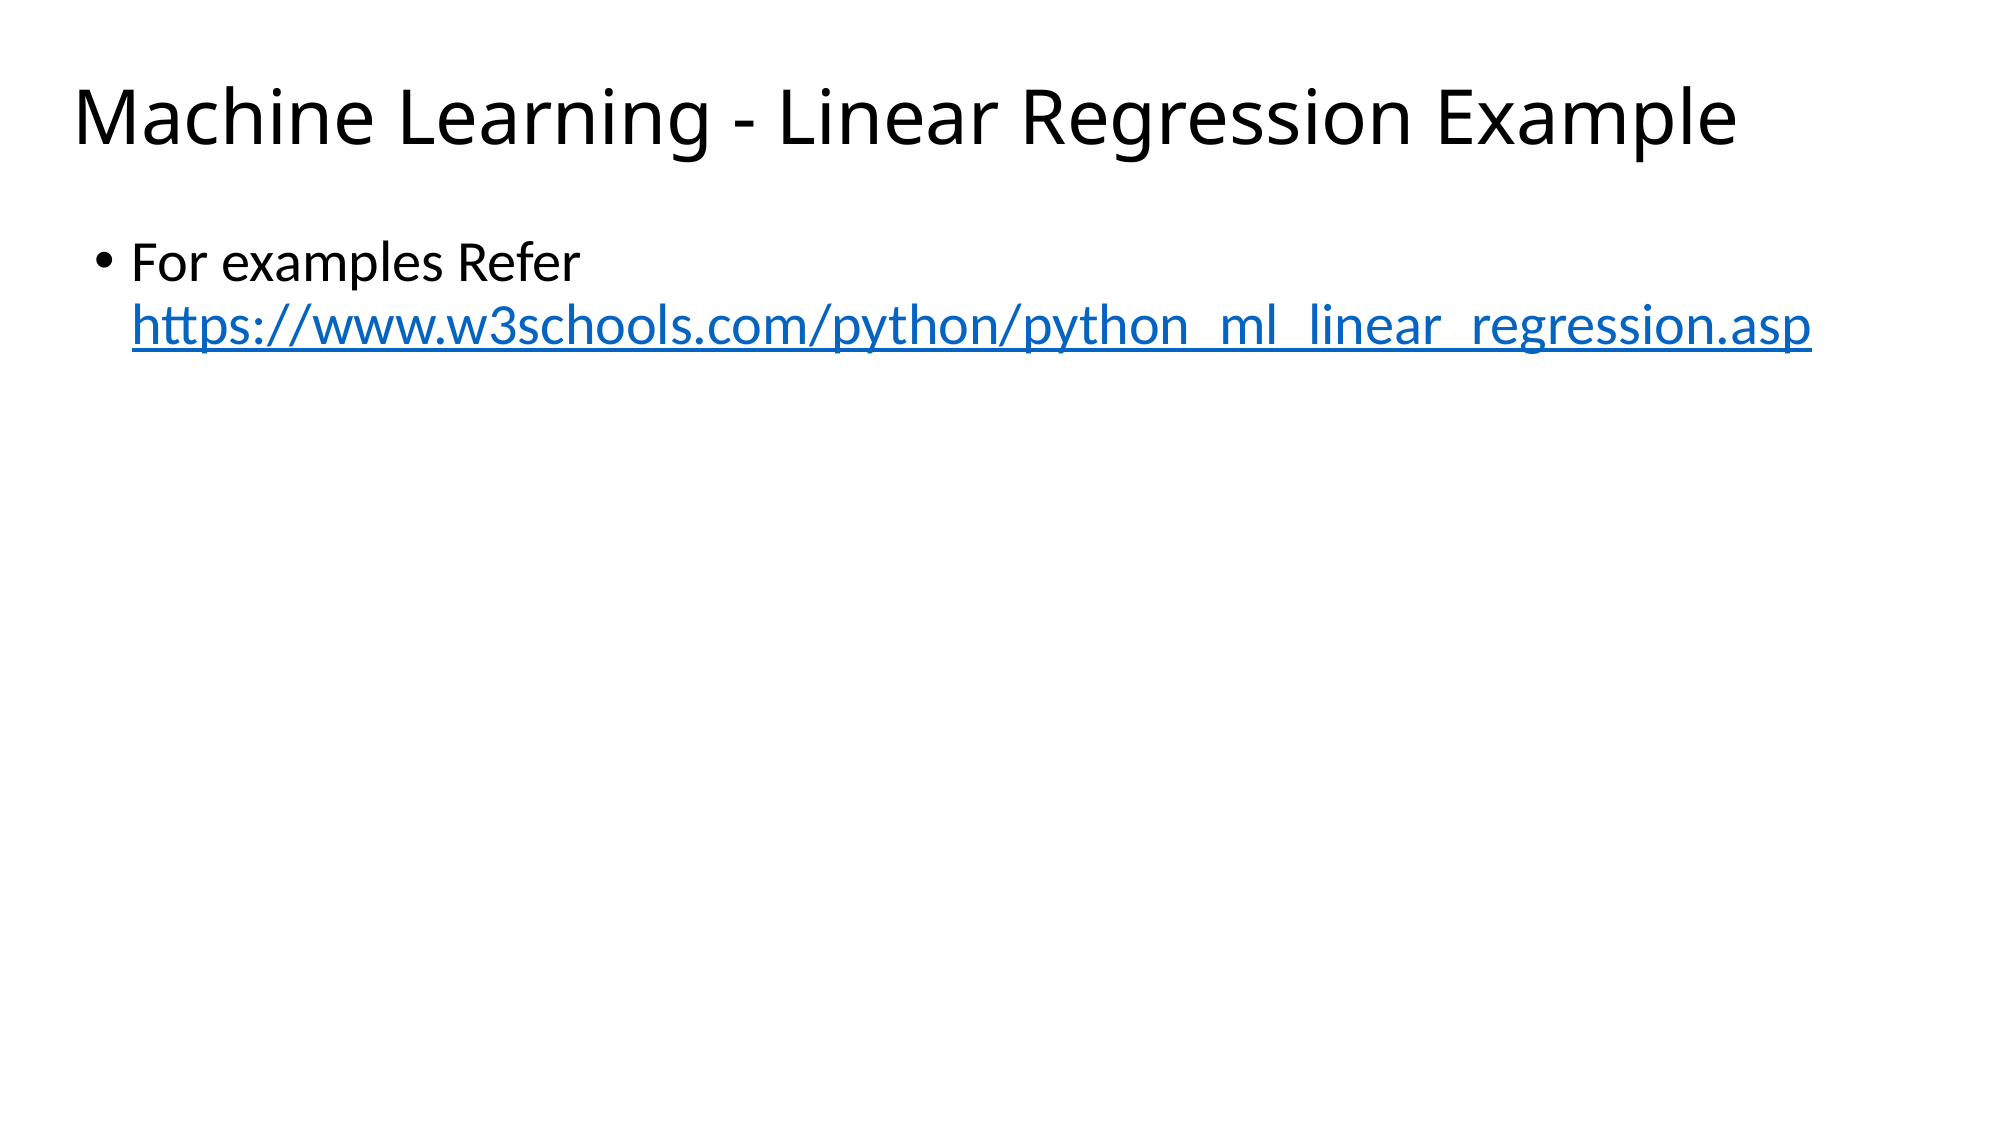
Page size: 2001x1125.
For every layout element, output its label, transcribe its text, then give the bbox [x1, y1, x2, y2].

list For examples Refer https://www.w3schools.com/python/python_ml_linear_regression.asp [79, 223, 1906, 938]
title Machine Learning - Linear Regression Example [56, 44, 1782, 196]
